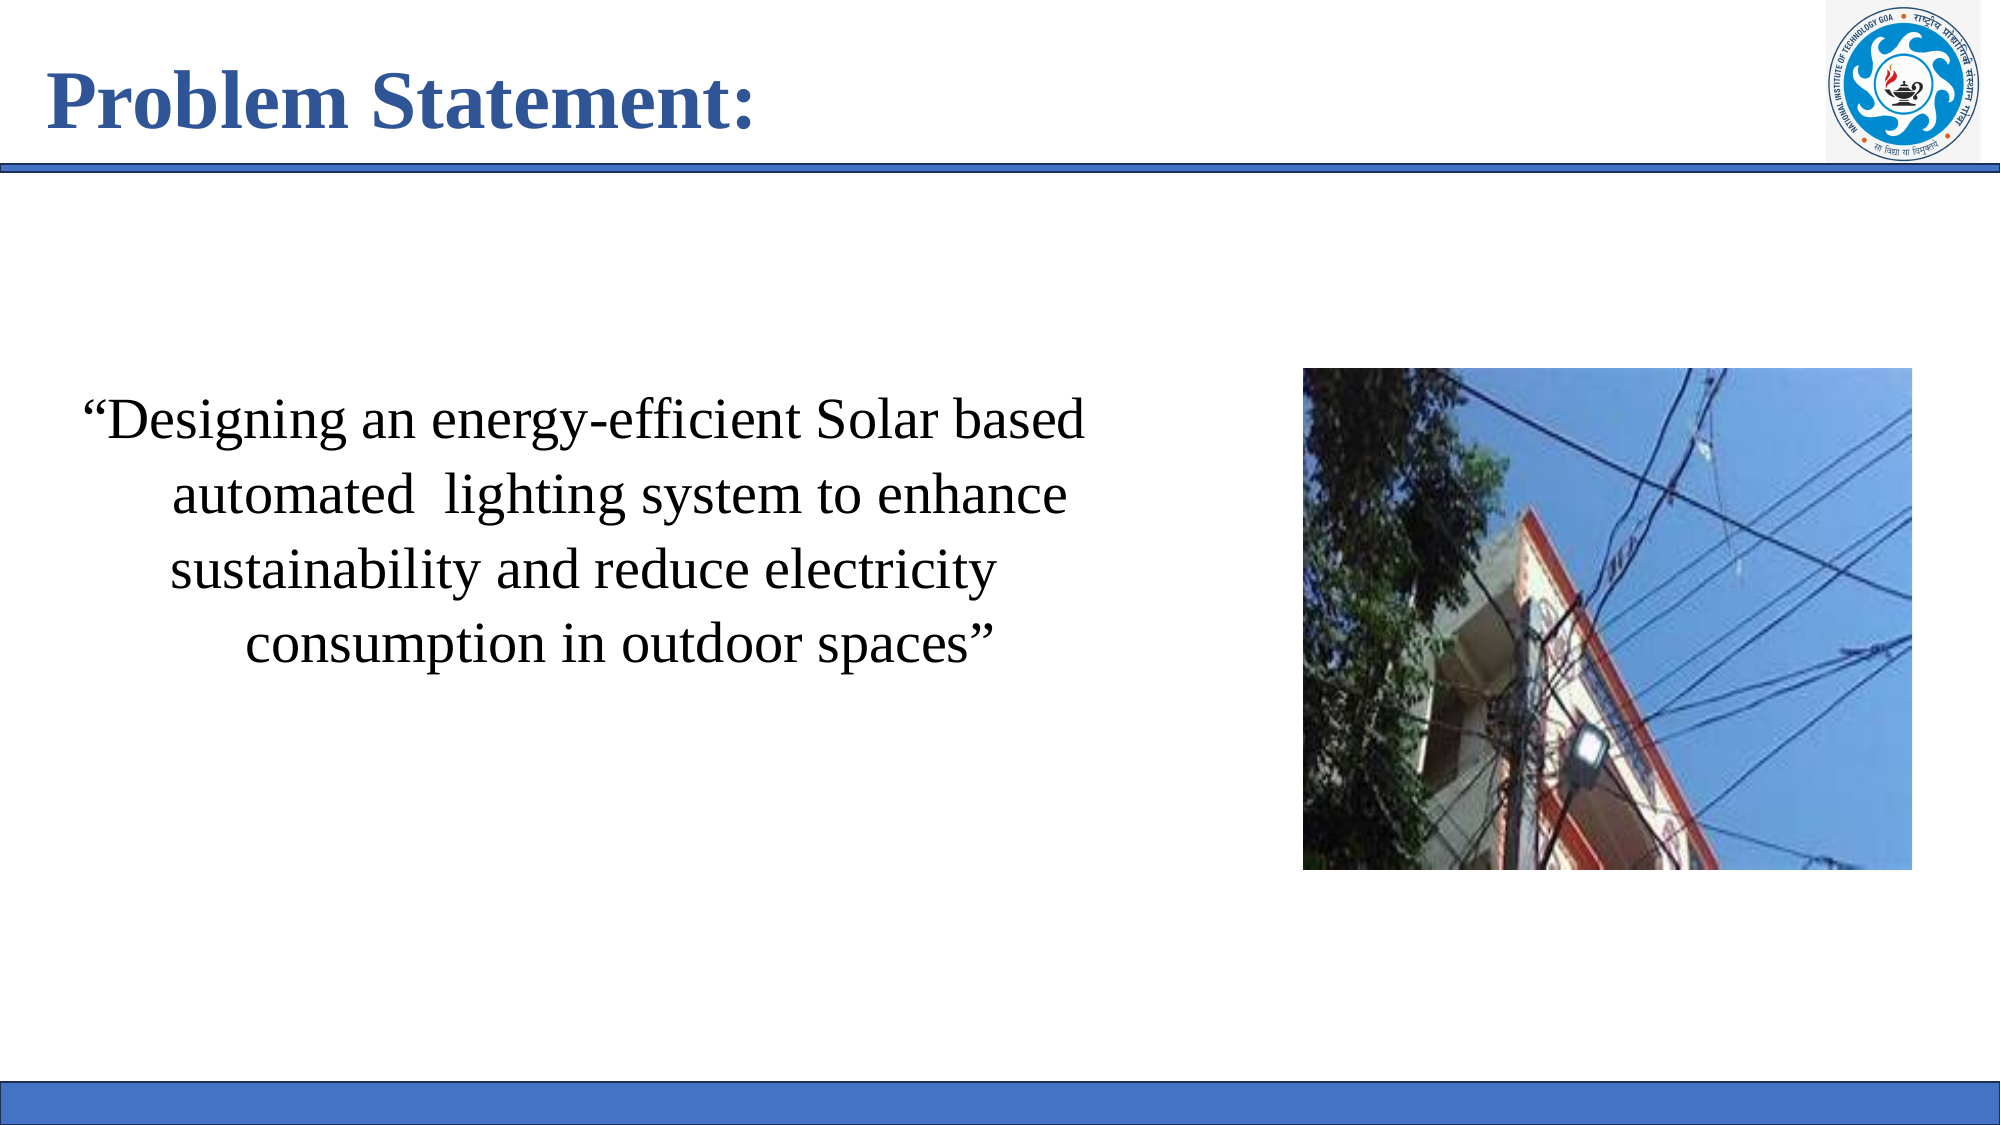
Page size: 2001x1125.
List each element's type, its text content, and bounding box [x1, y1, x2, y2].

picture [1826, 0, 1981, 165]
list “Designing an energy-efficient Solar based automated lighting system to enhance sustainability and reduce electricity consumption in outdoor spaces” [0, 368, 1242, 851]
title Problem Statement: [31, 42, 1826, 161]
text_box [0, 1081, 2000, 1125]
text_box [0, 163, 2000, 173]
picture [1303, 368, 1913, 870]
